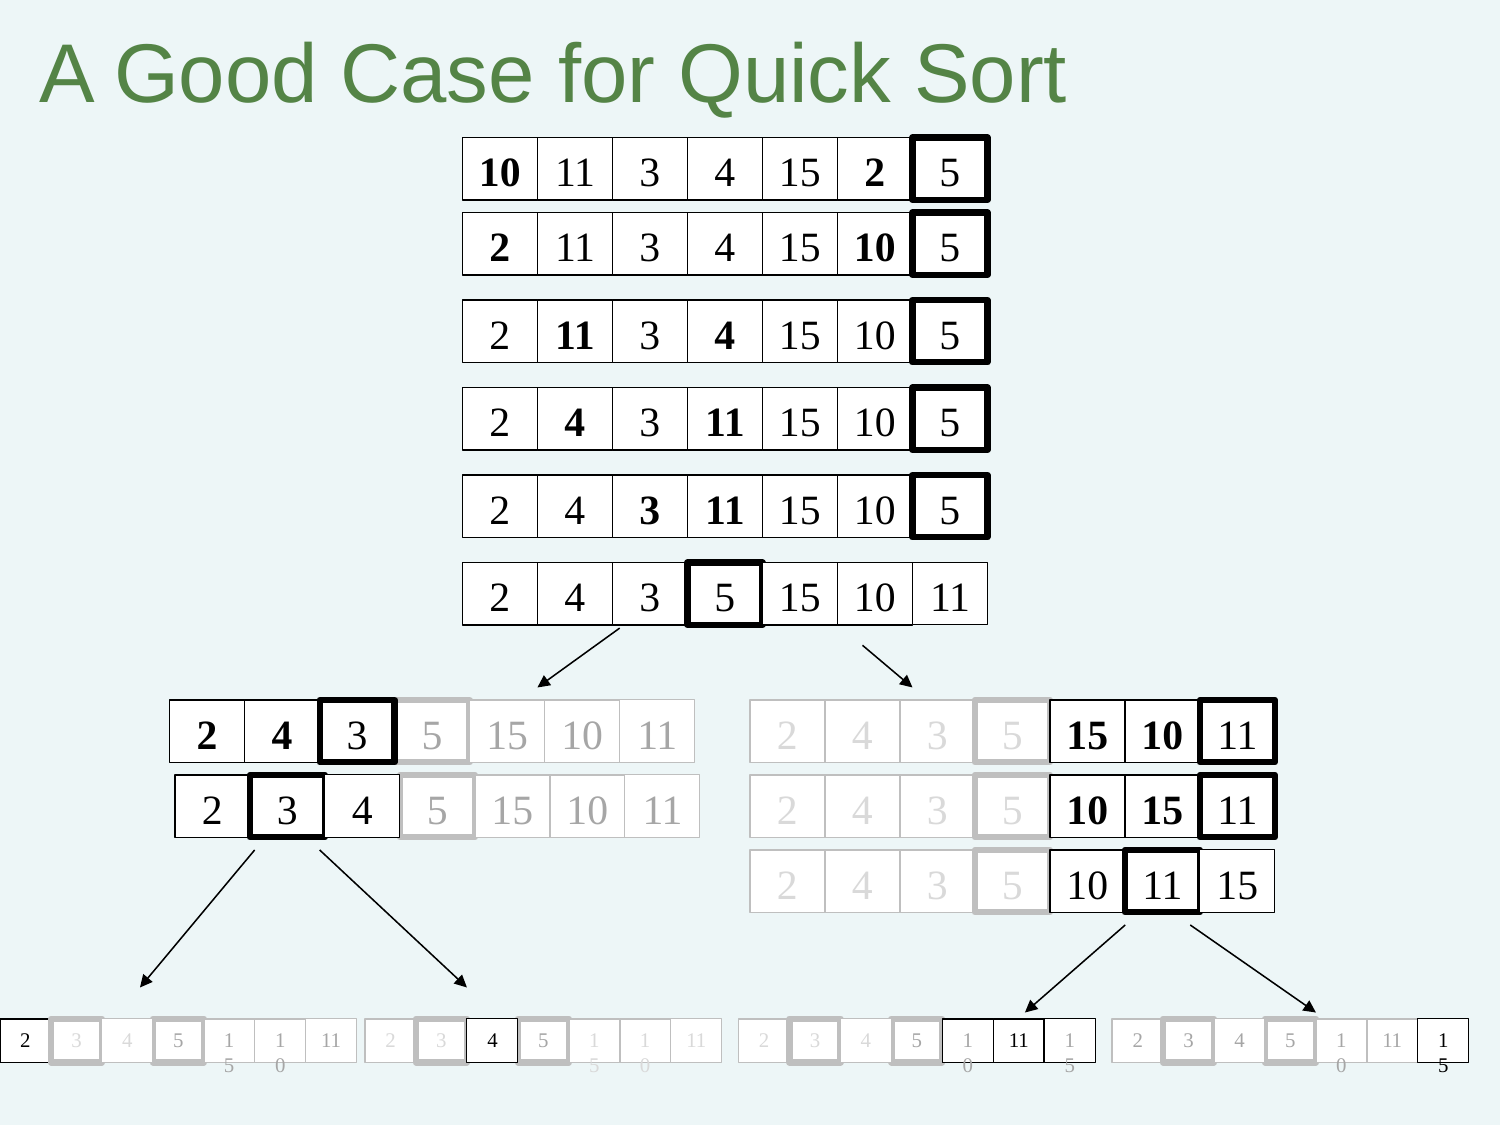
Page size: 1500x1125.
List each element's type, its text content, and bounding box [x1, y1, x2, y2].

text_box A Good Case for Quick Sort [24, 0, 1500, 99]
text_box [319, 849, 468, 988]
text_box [364, 1018, 722, 1063]
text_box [462, 562, 988, 626]
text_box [462, 474, 988, 538]
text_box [462, 212, 988, 276]
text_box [462, 299, 988, 363]
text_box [537, 627, 620, 688]
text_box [1024, 924, 1126, 1013]
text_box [174, 774, 701, 838]
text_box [862, 644, 913, 688]
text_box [738, 1018, 1096, 1063]
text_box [1111, 1018, 1469, 1063]
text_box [0, 1018, 357, 1063]
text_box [462, 137, 988, 201]
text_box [462, 387, 988, 451]
text_box [24, 99, 1500, 975]
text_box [749, 699, 1276, 763]
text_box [1189, 924, 1317, 1013]
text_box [749, 774, 1276, 838]
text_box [139, 849, 255, 988]
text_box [169, 699, 695, 763]
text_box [749, 849, 1276, 913]
